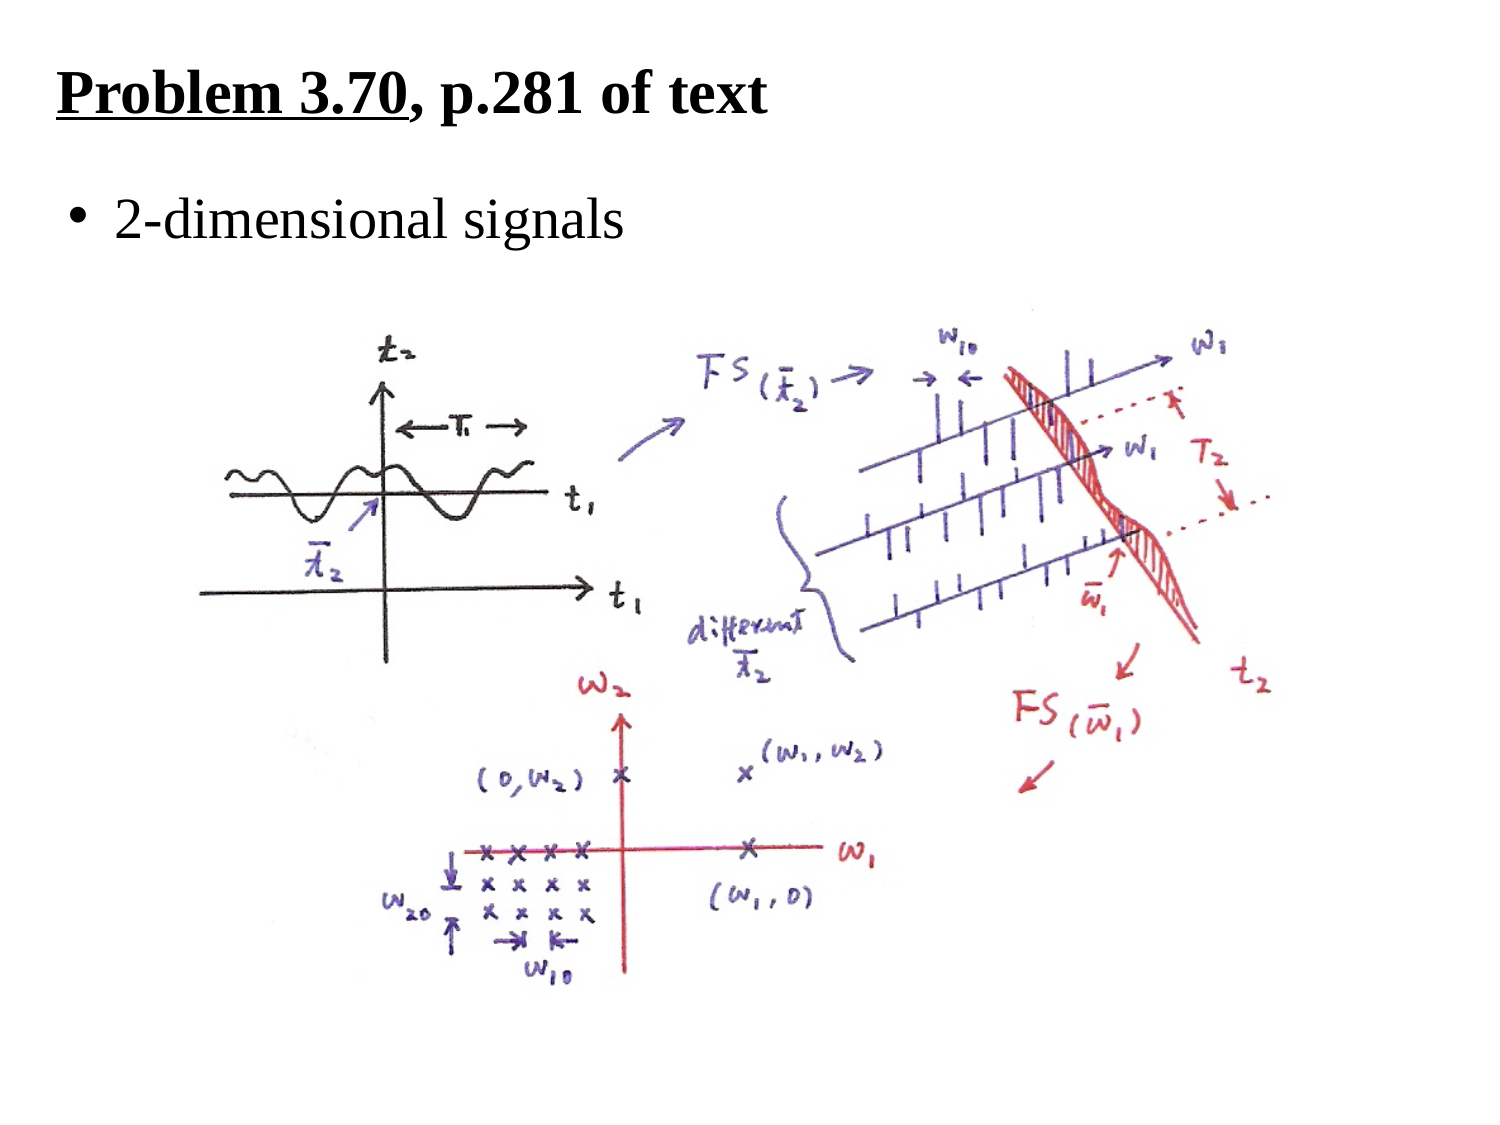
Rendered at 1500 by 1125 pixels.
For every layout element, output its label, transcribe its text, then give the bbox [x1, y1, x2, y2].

picture [194, 302, 1294, 1016]
text_box 2-dimensional signals [53, 172, 1500, 333]
text_box Problem 3.70, p.281 of text [0, 43, 1057, 134]
